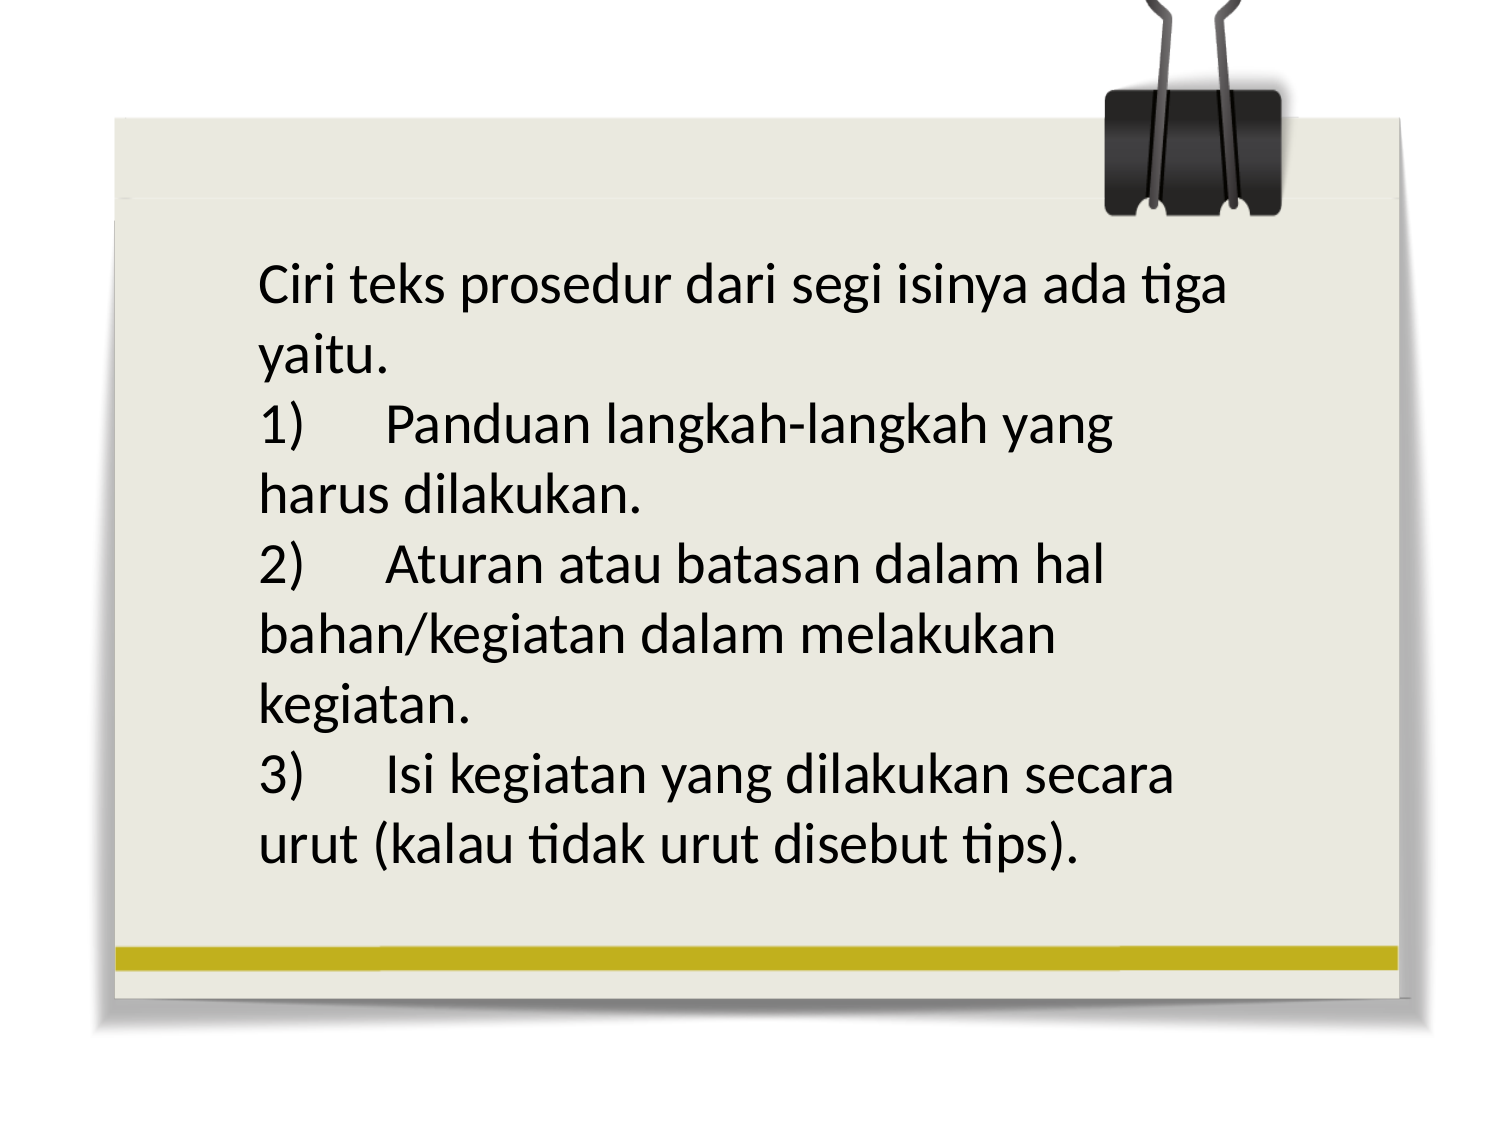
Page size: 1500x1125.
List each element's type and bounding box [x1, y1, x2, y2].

picture [87, 0, 1438, 1038]
